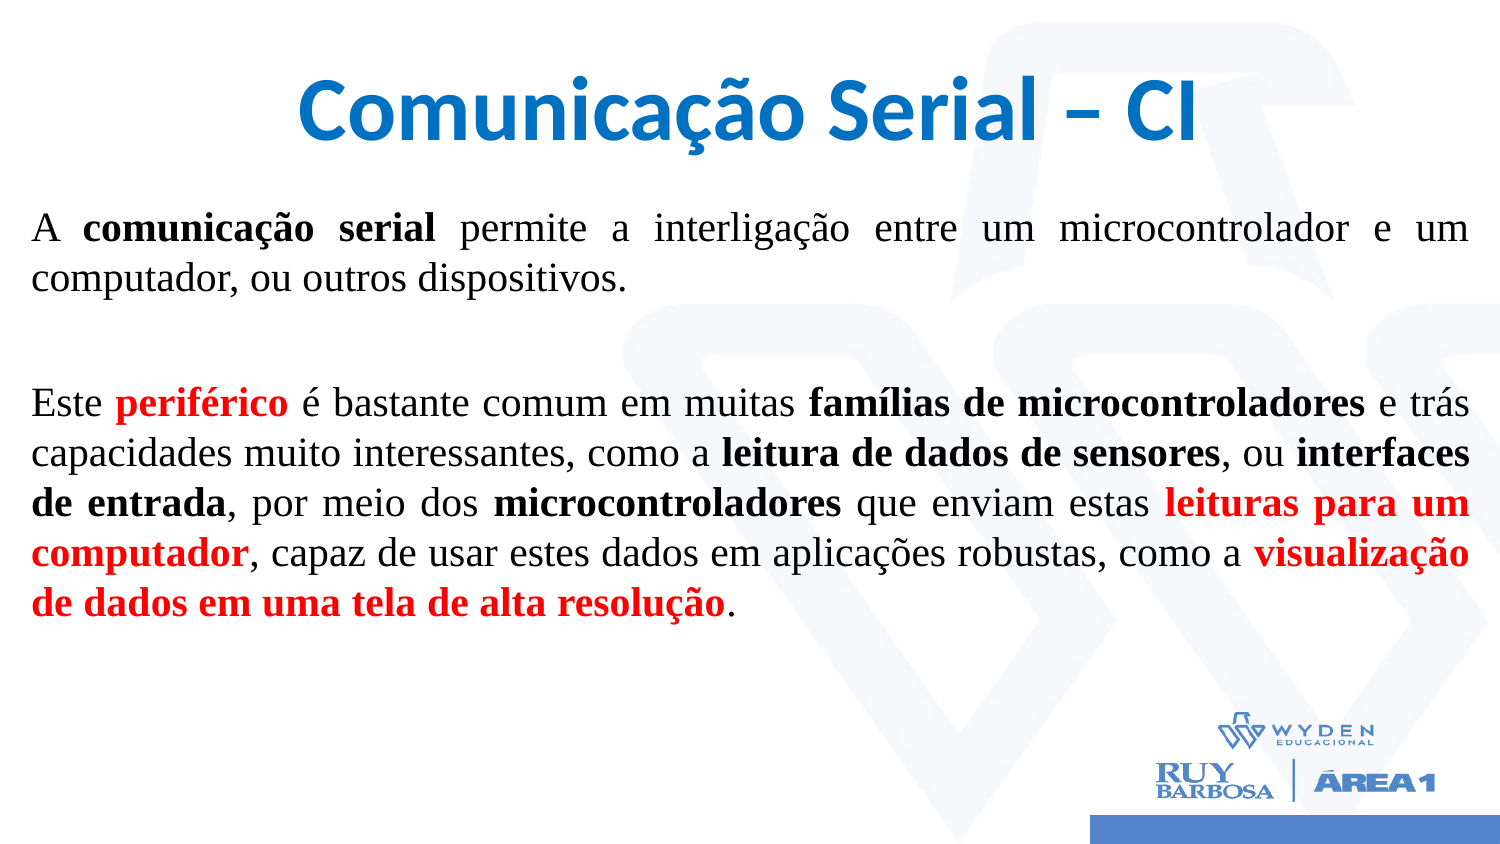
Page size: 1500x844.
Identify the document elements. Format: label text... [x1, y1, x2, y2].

title Comunicação Serial – CI [74, 33, 1426, 175]
picture [0, 0, 1500, 844]
list A comunicação serial permite a interligação entre um microcontrolador e um computador, ou outros dispositivos. Este periférico é bastante comum em muitas famílias de microcontroladores e trás capacidades muito interessantes, como a leitura de dados de sensores, ou interfaces de entrada, por meio dos microcontroladores que enviam estas leituras para um computador, capaz de usar estes dados em aplicações robustas, como a visualização de dados em uma tela de alta resolução. [22, 191, 1479, 811]
